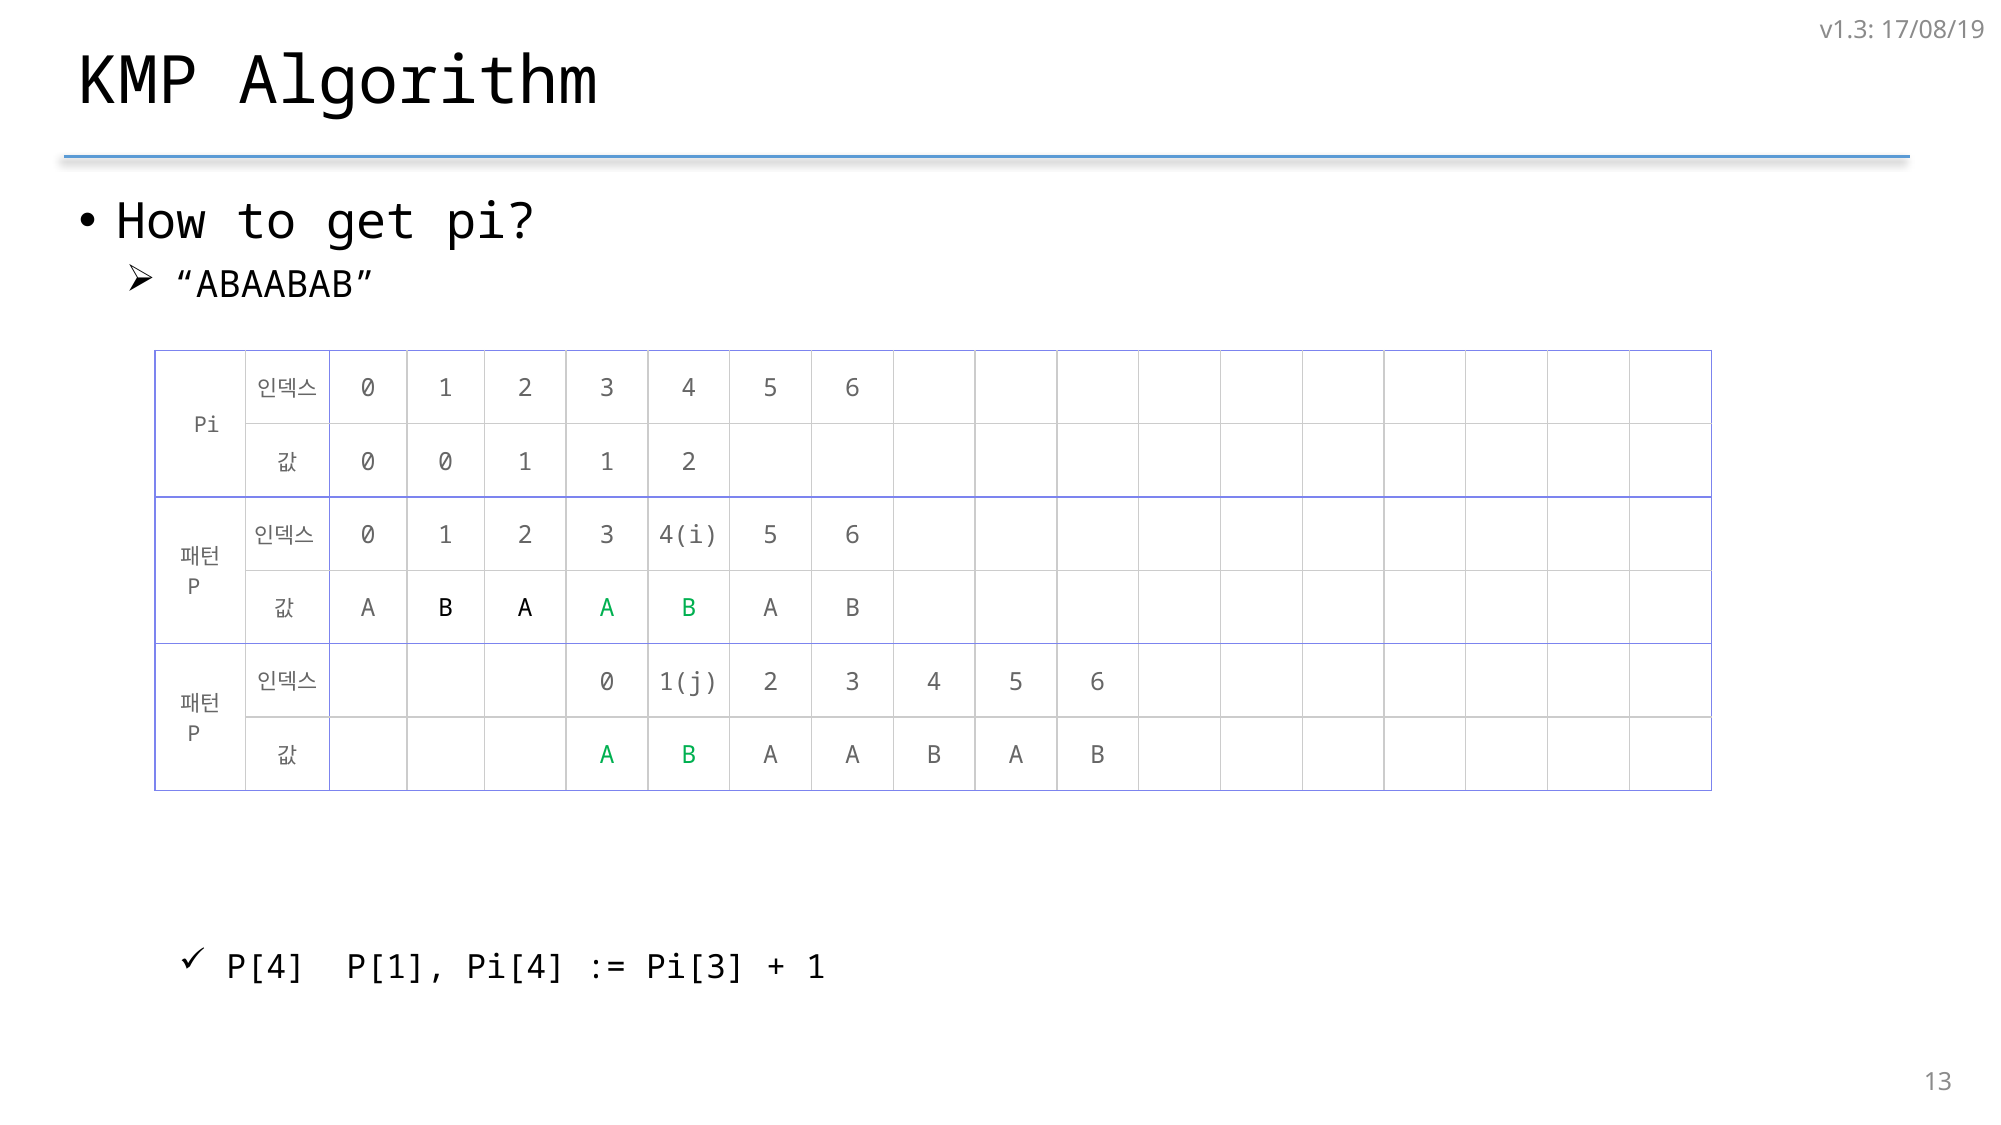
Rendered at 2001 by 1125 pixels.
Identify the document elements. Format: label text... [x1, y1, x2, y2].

table_cell 인덱스 [246, 498, 329, 570]
table_cell 1 [408, 498, 484, 570]
table_cell 3 [567, 498, 647, 570]
table_header [1058, 351, 1138, 423]
table_cell [1139, 644, 1220, 716]
table_cell [1466, 571, 1547, 643]
title KMP Algorithm [63, 26, 1911, 138]
table_cell [1303, 718, 1383, 790]
table_cell [1058, 571, 1138, 643]
table_header [1303, 351, 1383, 423]
table_cell [1630, 571, 1711, 643]
table_header 3 [567, 351, 647, 423]
table_cell B [1058, 718, 1138, 790]
table_cell [1630, 424, 1711, 496]
table_cell [408, 644, 484, 716]
table_cell A [730, 571, 811, 643]
table_cell [730, 424, 811, 496]
table_cell A [812, 718, 893, 790]
table_cell 패턴 P [156, 644, 245, 790]
table_cell [1139, 571, 1220, 643]
table_cell [1221, 498, 1302, 570]
table_cell 6 [812, 498, 893, 570]
table_cell [408, 718, 484, 790]
table_header [894, 351, 974, 423]
table_cell [1630, 644, 1711, 716]
table_cell 1(j) [649, 644, 729, 716]
table_cell B [812, 571, 893, 643]
table_cell 1 [567, 424, 647, 496]
table_cell [894, 498, 974, 570]
table_cell B [894, 718, 974, 790]
table_header 0 [330, 351, 406, 423]
table_cell 6 [1058, 644, 1138, 716]
table_cell A [330, 571, 406, 643]
table_cell 1 [485, 424, 565, 496]
table_cell [1630, 718, 1711, 790]
table_cell 4 [894, 644, 974, 716]
table_cell [1221, 718, 1302, 790]
table_cell [894, 571, 974, 643]
table_cell B [408, 571, 484, 643]
table_cell [1466, 498, 1547, 570]
table_cell [1303, 644, 1383, 716]
table_header [1466, 351, 1547, 423]
table_header [1139, 351, 1220, 423]
table_cell [1385, 424, 1465, 496]
table_cell [485, 644, 565, 716]
table_cell [1221, 424, 1302, 496]
table_cell 0 [330, 424, 406, 496]
slide_number 12 [1517, 1052, 1968, 1113]
table_cell [1139, 498, 1220, 570]
table_cell [330, 718, 406, 790]
table_header [1548, 351, 1629, 423]
table_header [1630, 351, 1711, 423]
table_cell [1630, 498, 1711, 570]
table_cell [1385, 644, 1465, 716]
table_header 4 [649, 351, 729, 423]
table_cell [1548, 498, 1629, 570]
table_cell A [567, 571, 647, 643]
table_cell 0 [408, 424, 484, 496]
table_cell [330, 644, 406, 716]
table_cell A [976, 718, 1056, 790]
table_cell [1221, 571, 1302, 643]
table_header 6 [812, 351, 893, 423]
table_cell [1385, 571, 1465, 643]
table_cell 2 [730, 644, 811, 716]
table_cell B [649, 718, 729, 790]
table_cell 5 [730, 498, 811, 570]
table_cell [976, 571, 1056, 643]
table_cell [812, 424, 893, 496]
table_cell 5 [976, 644, 1056, 716]
table_cell 값 [246, 424, 329, 496]
table_header 1 [408, 351, 484, 423]
table_cell [1548, 571, 1629, 643]
table_header 인덱스 [246, 351, 329, 423]
table_cell [1548, 718, 1629, 790]
table_cell 값 [246, 571, 329, 643]
table_cell [894, 424, 974, 496]
table_cell [1466, 424, 1547, 496]
table_header [1385, 351, 1465, 423]
table_cell [1466, 644, 1547, 716]
table_header 2 [485, 351, 565, 423]
table_cell 4(i) [649, 498, 729, 570]
table_cell [1385, 498, 1465, 570]
table_cell [1466, 718, 1547, 790]
table_cell [1303, 424, 1383, 496]
table_cell 패턴 P [156, 498, 245, 643]
table_header Pi [156, 351, 245, 496]
table_cell [976, 424, 1056, 496]
table_cell 2 [649, 424, 729, 496]
table_cell [1221, 644, 1302, 716]
table_cell [976, 498, 1056, 570]
table_cell [1139, 424, 1220, 496]
table_header [1221, 351, 1302, 423]
table_cell [1303, 571, 1383, 643]
table_cell 2 [485, 498, 565, 570]
table_cell [1058, 498, 1138, 570]
table_cell [1385, 718, 1465, 790]
table_cell 3 [812, 644, 893, 716]
table_cell [1303, 498, 1383, 570]
table_cell 0 [567, 644, 647, 716]
table_cell [1548, 644, 1629, 716]
table_header 5 [730, 351, 811, 423]
table_cell [1548, 424, 1629, 496]
table_cell 인덱스 [246, 644, 329, 716]
table_cell A [485, 571, 565, 643]
table_cell B [649, 571, 729, 643]
table_cell [1139, 718, 1220, 790]
table_cell 0 [330, 498, 406, 570]
table_cell A [730, 718, 811, 790]
table_cell 값 [246, 718, 329, 790]
table_cell [1058, 424, 1138, 496]
footer v1.3: 17/08/19 [1325, 0, 2000, 61]
table_header [976, 351, 1056, 423]
table_cell A [567, 718, 647, 790]
table_cell [485, 718, 565, 790]
